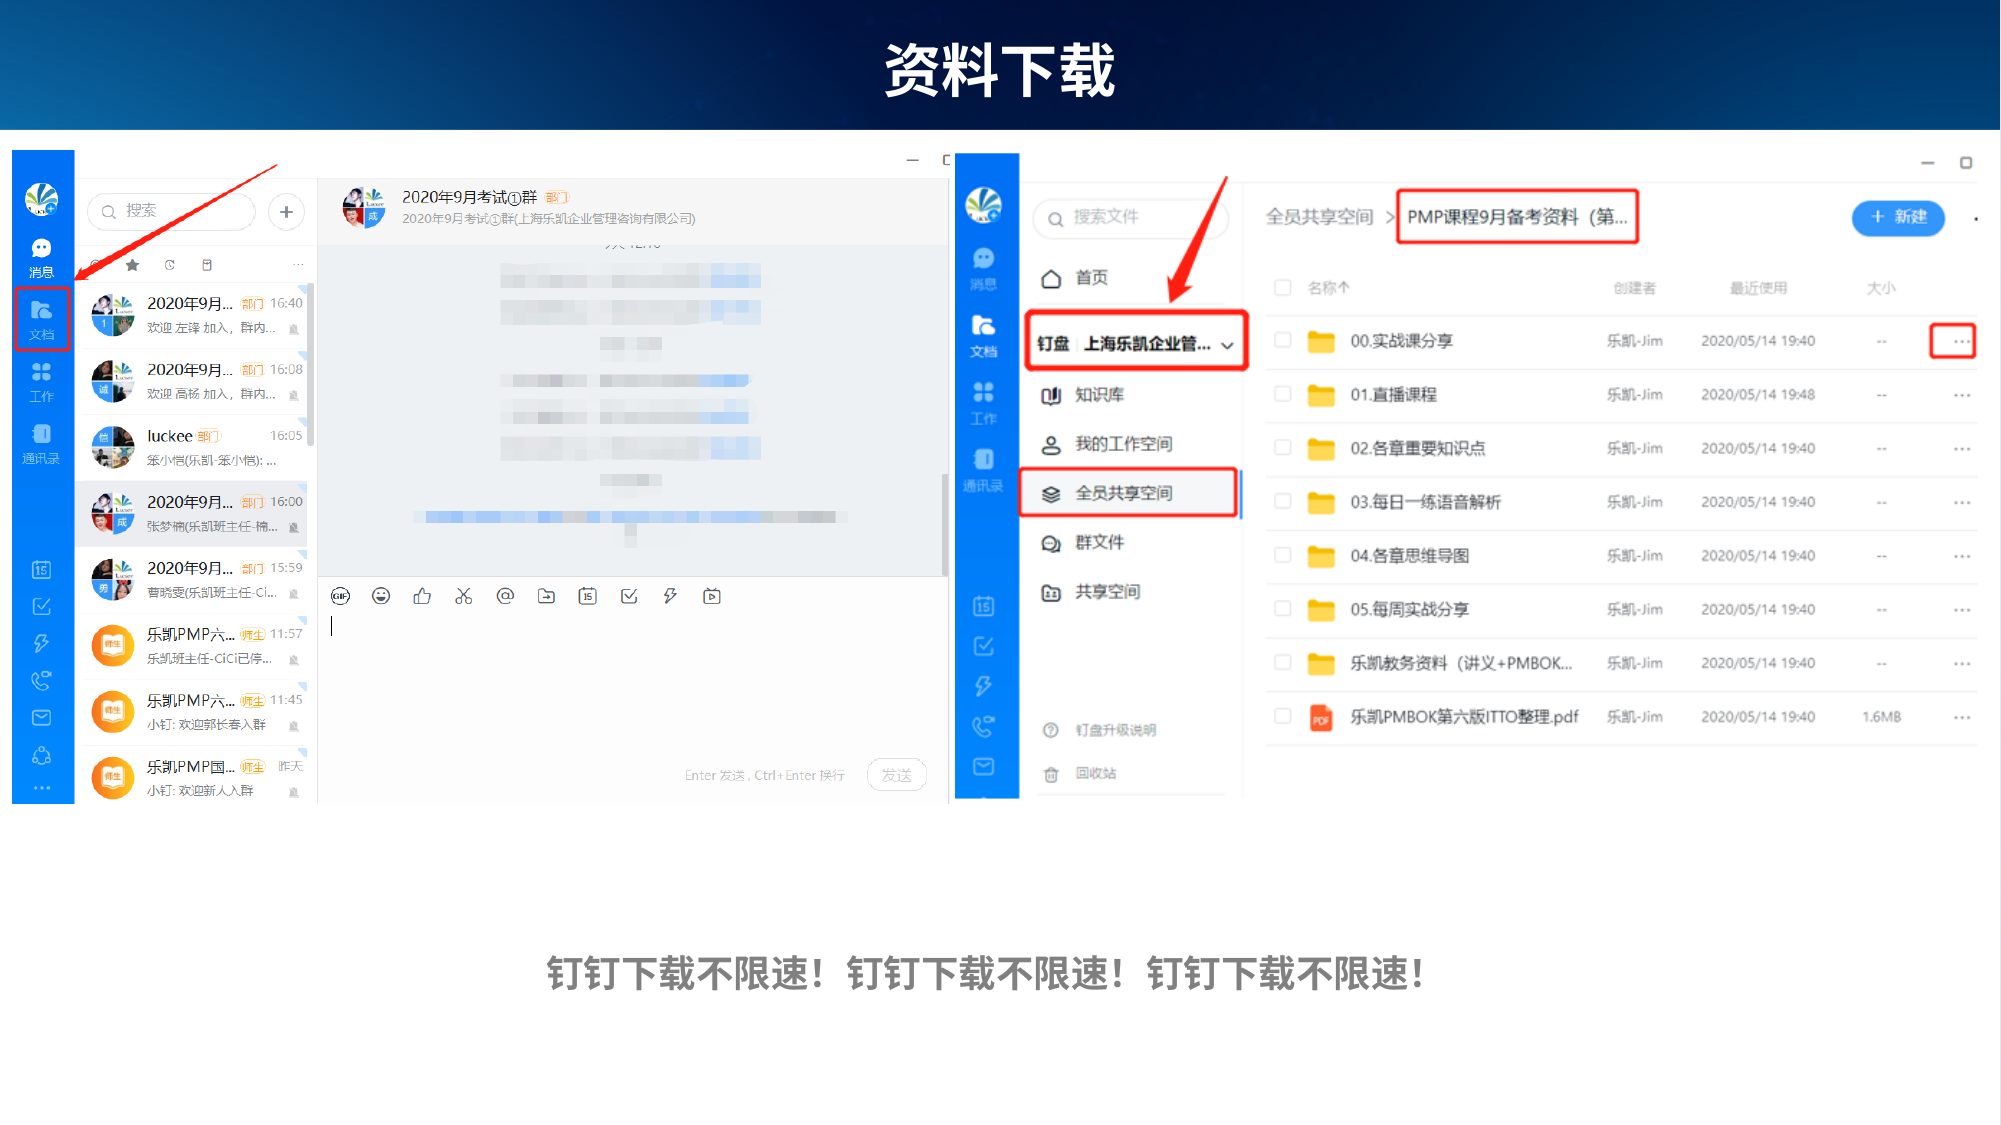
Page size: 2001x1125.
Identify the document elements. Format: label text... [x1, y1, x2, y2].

picture [955, 152, 1982, 806]
title 资料下载 [137, 27, 1863, 120]
picture [12, 150, 950, 804]
text_box 钉钉下载不限速！钉钉下载不限速！钉钉下载不限速！ [531, 945, 1469, 1003]
picture [0, 0, 2001, 1125]
